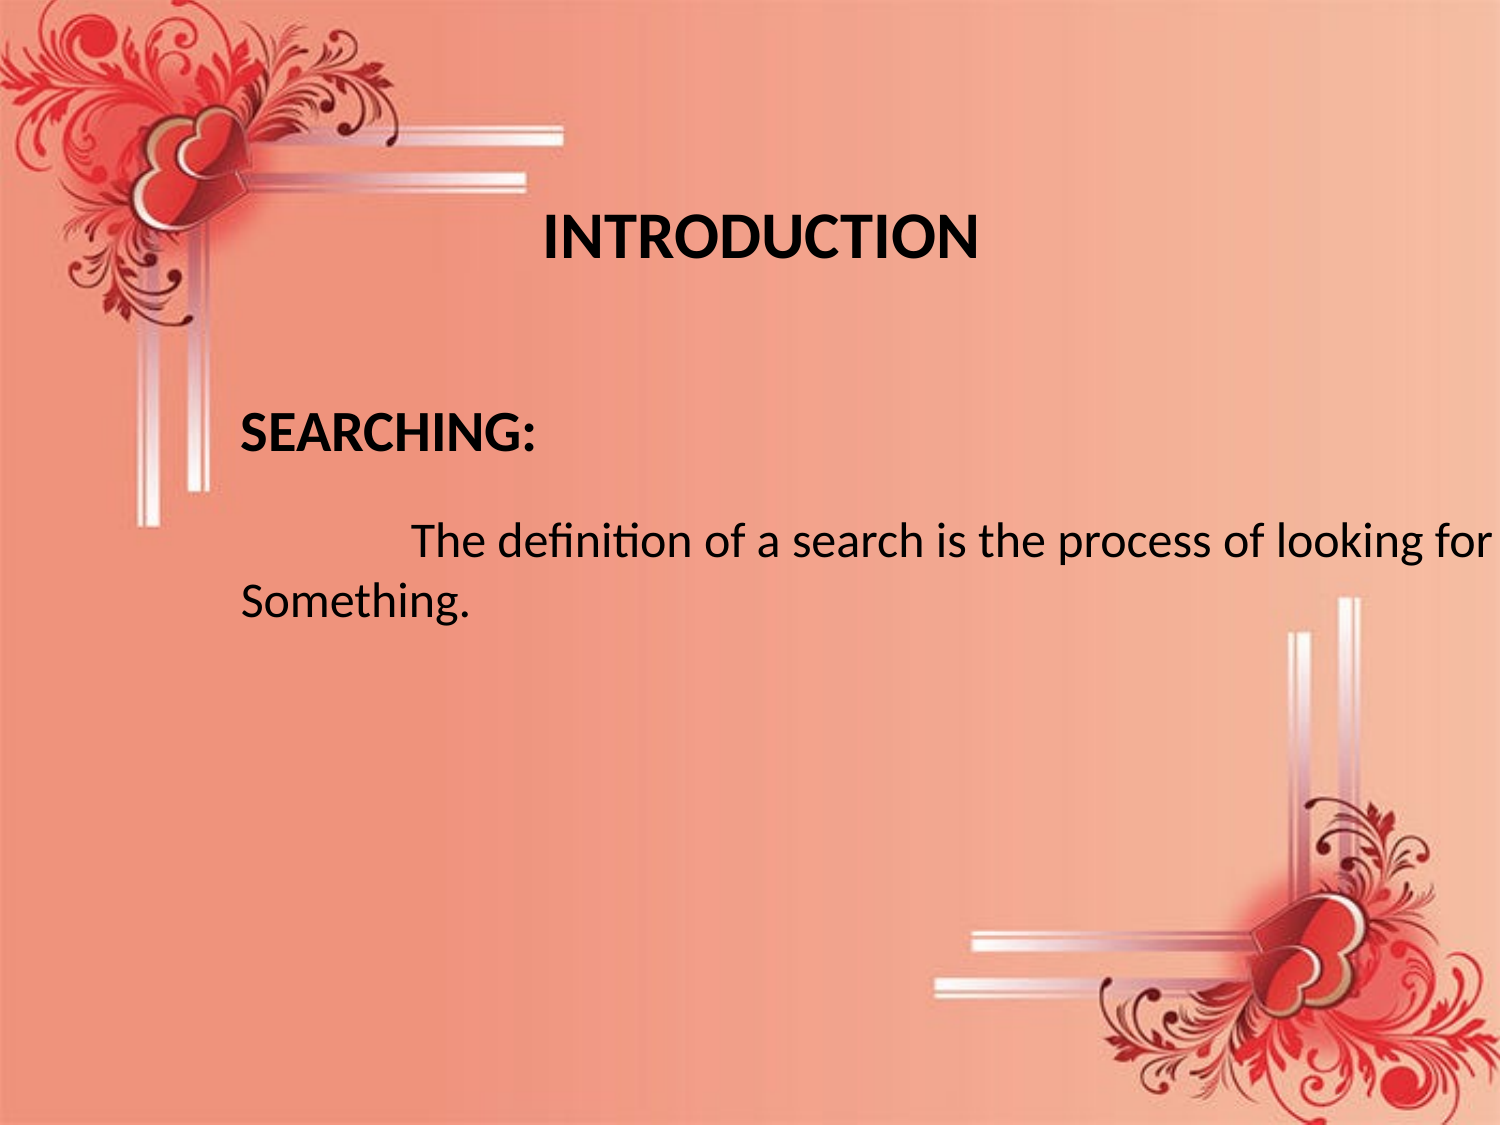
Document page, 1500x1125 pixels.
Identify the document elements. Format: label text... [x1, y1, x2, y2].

text_box SEARCHING: The definition of a search is the process of looking for Something. [226, 385, 1500, 636]
picture [0, 0, 1500, 1125]
text_box INTRODUCTION [501, 184, 1022, 280]
